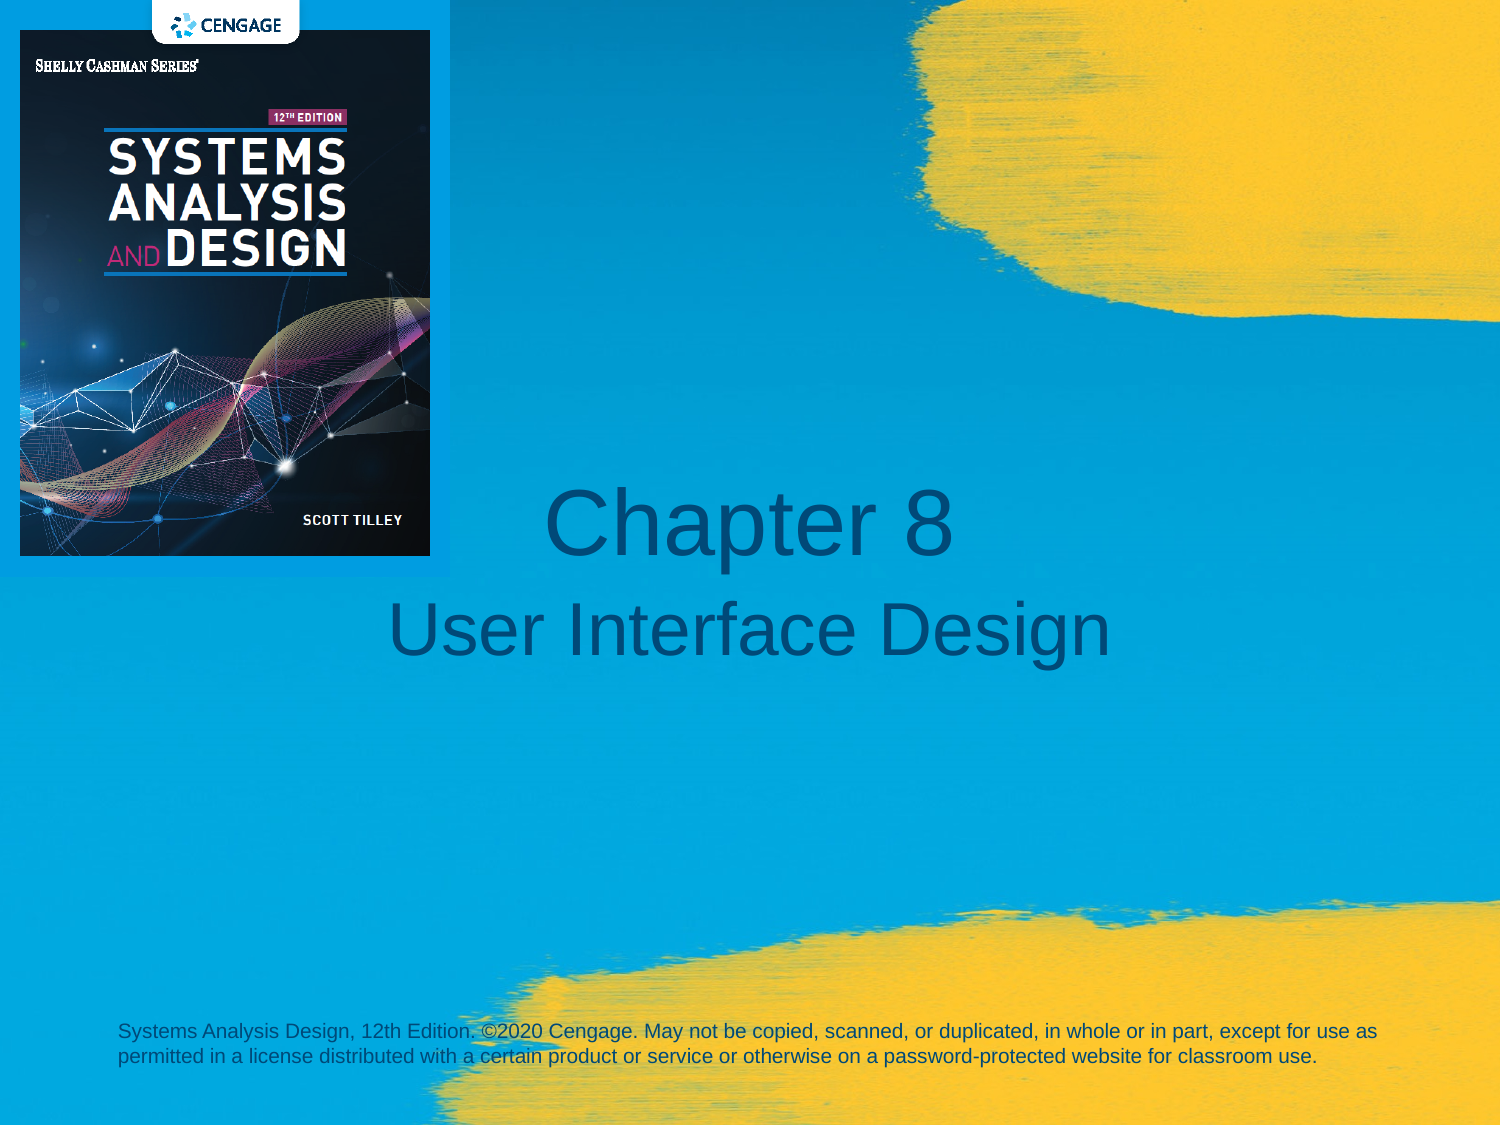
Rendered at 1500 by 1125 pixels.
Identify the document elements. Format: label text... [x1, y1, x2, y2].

subtitle User Interface Design [187, 590, 1313, 863]
picture [906, 0, 1500, 322]
footer Systems Analysis Design, 12th Edition. ©2020 Cengage. May not be copied, scanned, or duplicated, in whole or in part, except for use as permitted in a license distributed with a certain product or service or otherwise on a password-protected website for classroom use. [103, 1009, 1397, 1070]
title Chapter 8 [450, 184, 1313, 576]
picture [21, 0, 429, 555]
picture [426, 899, 1500, 1125]
